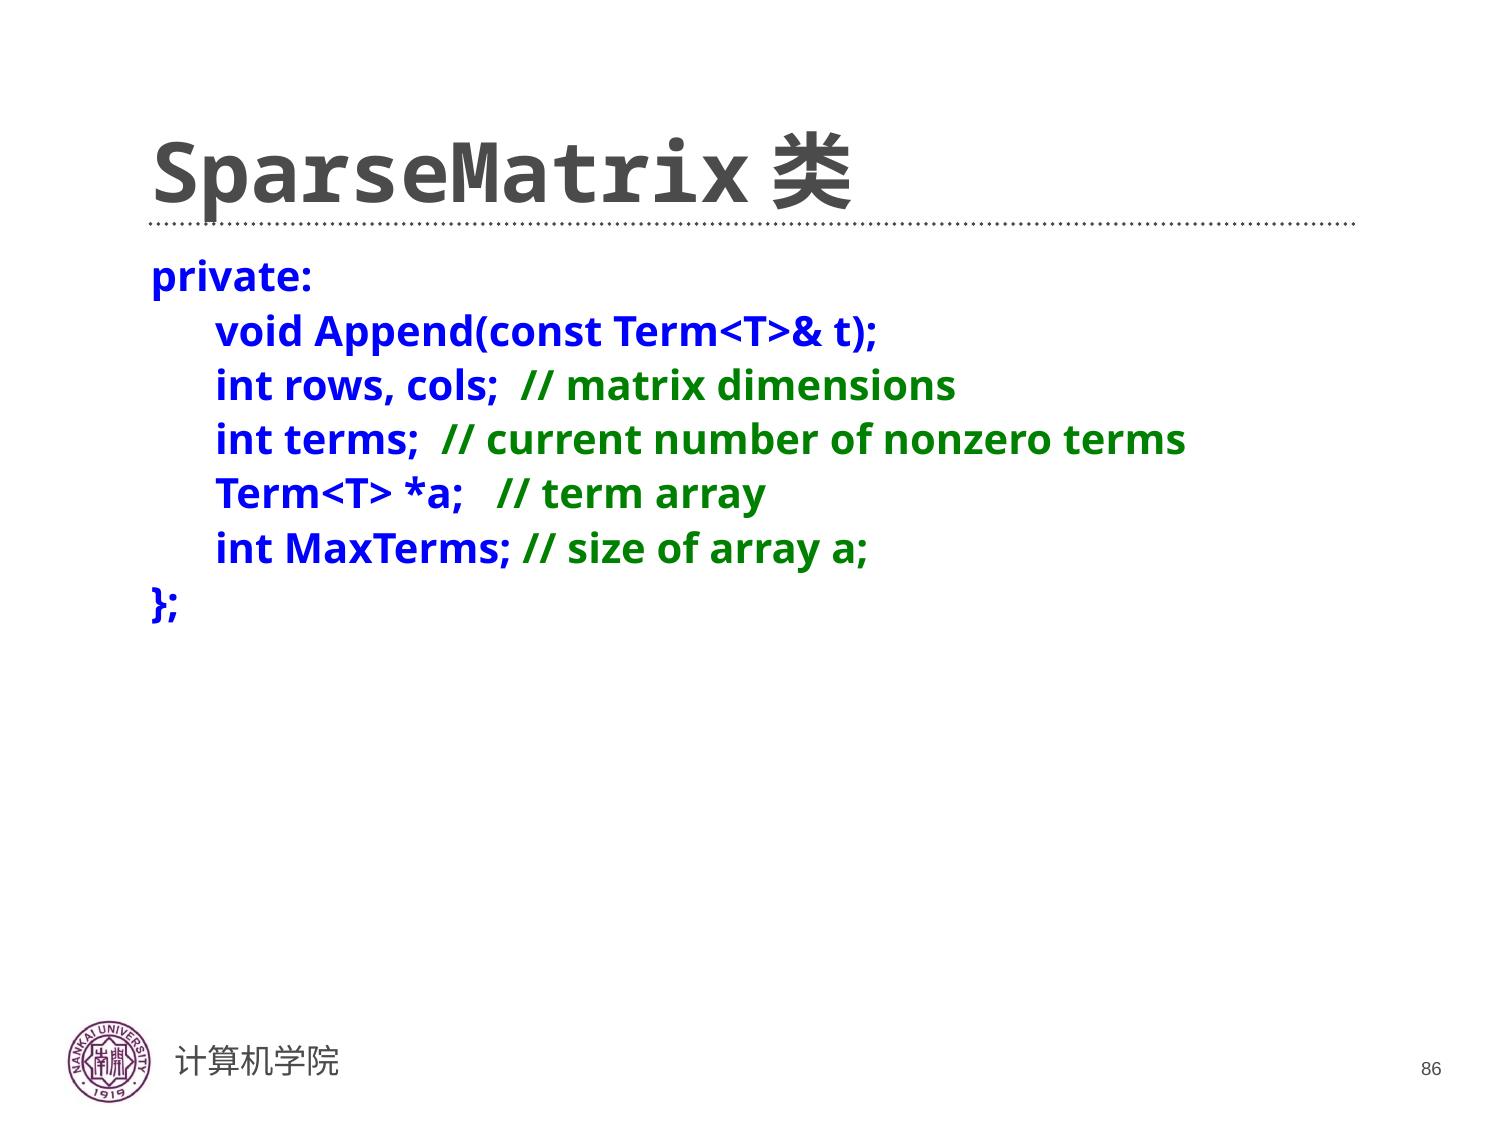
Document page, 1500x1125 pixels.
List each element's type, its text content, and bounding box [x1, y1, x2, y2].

slide_number 86 [1308, 1048, 1458, 1093]
list private: void Append(const Term<T>& t); int rows, cols; // matrix dimensions int terms; // current number of nonzero terms Term<T> *a; // term array int MaxTerms; // size of array a; }; [150, 250, 1360, 1001]
title SparseMatrix类 [150, 82, 1360, 221]
picture [64, 1017, 154, 1106]
